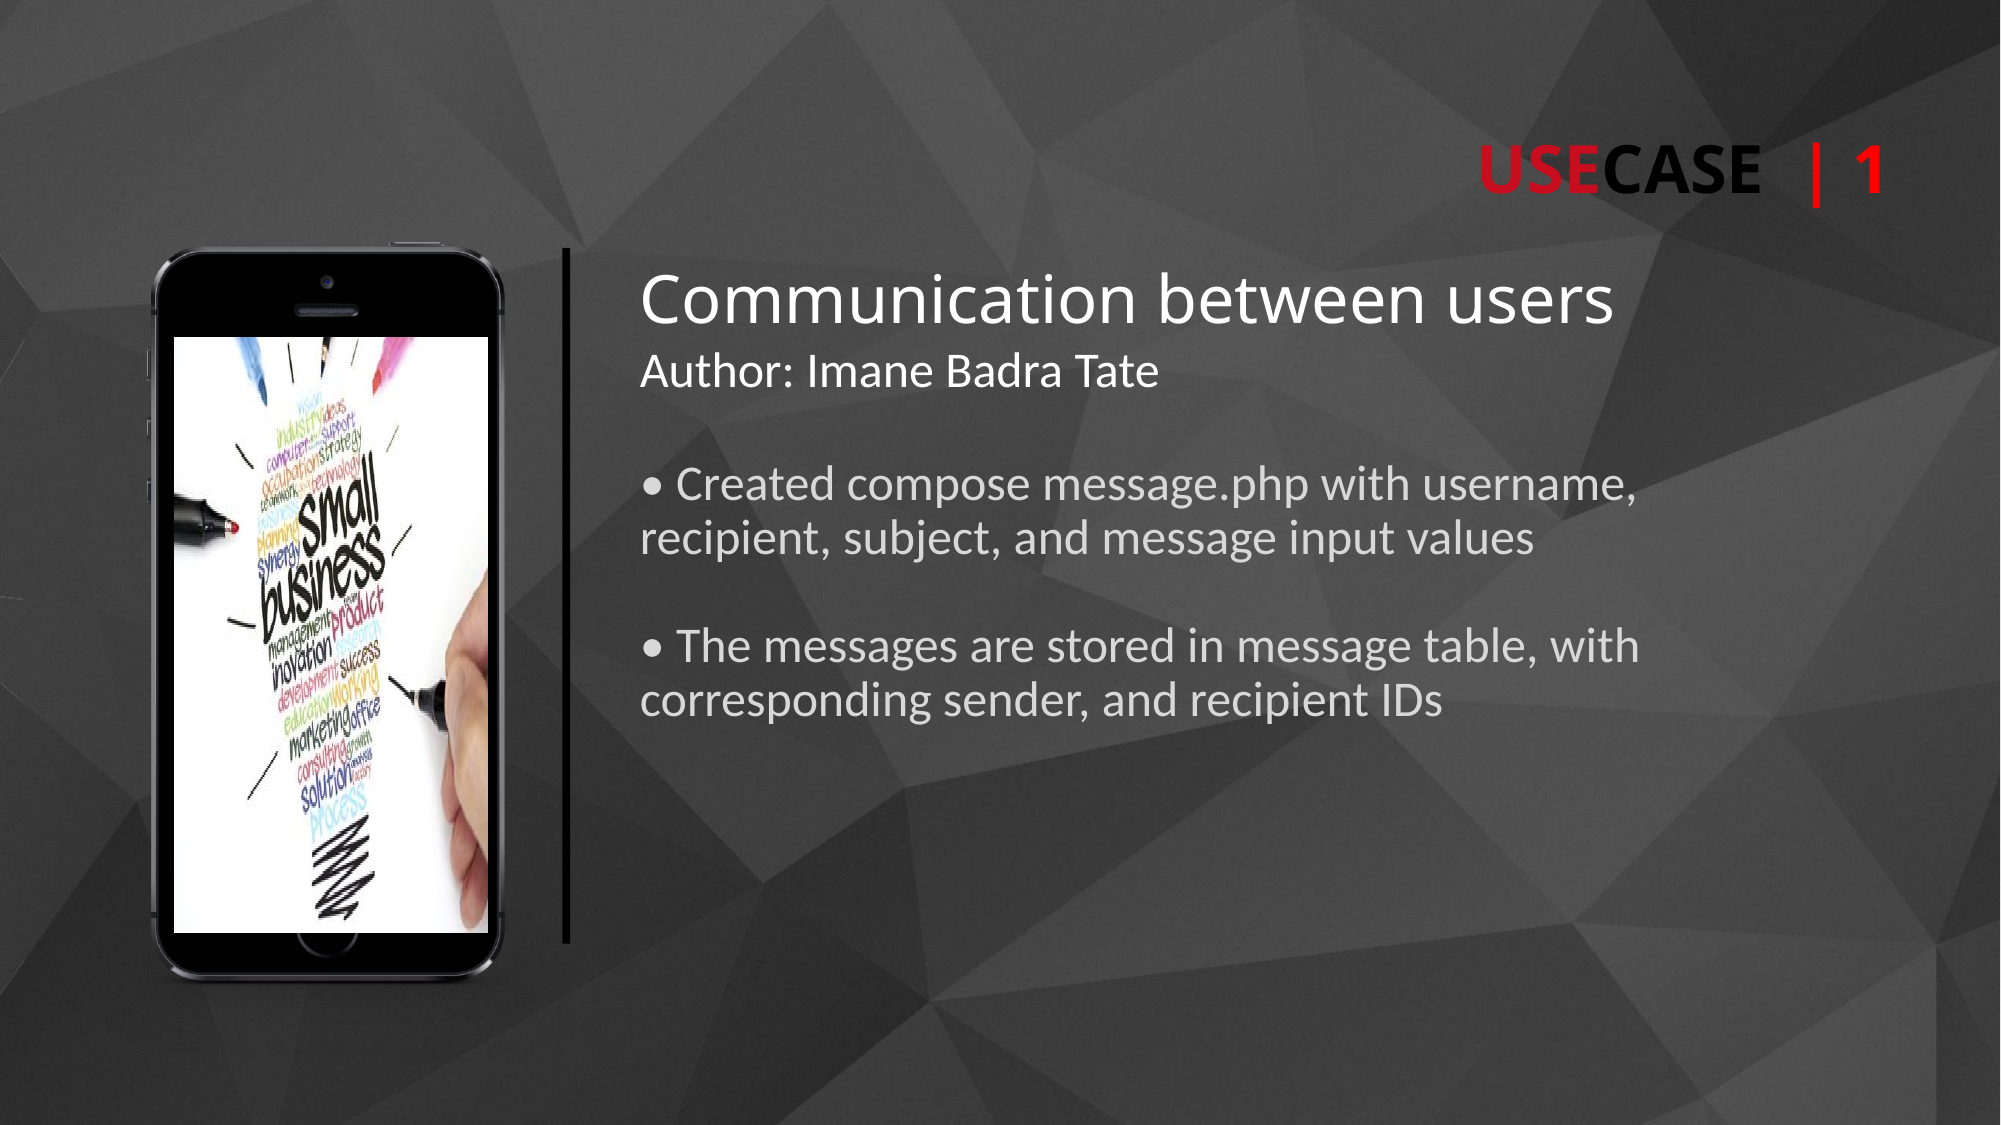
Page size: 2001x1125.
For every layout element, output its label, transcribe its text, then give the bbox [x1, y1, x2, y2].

text_box Communication between users Author: Imane Badra Tate [624, 249, 1725, 405]
text_box USECASE | 1 [1362, 24, 1907, 225]
text_box • Created compose message.php with username, recipient, subject, and message input values • The messages are stored in message table, with corresponding sender, and recipient IDs [624, 449, 1825, 813]
picture [0, 0, 2001, 1125]
